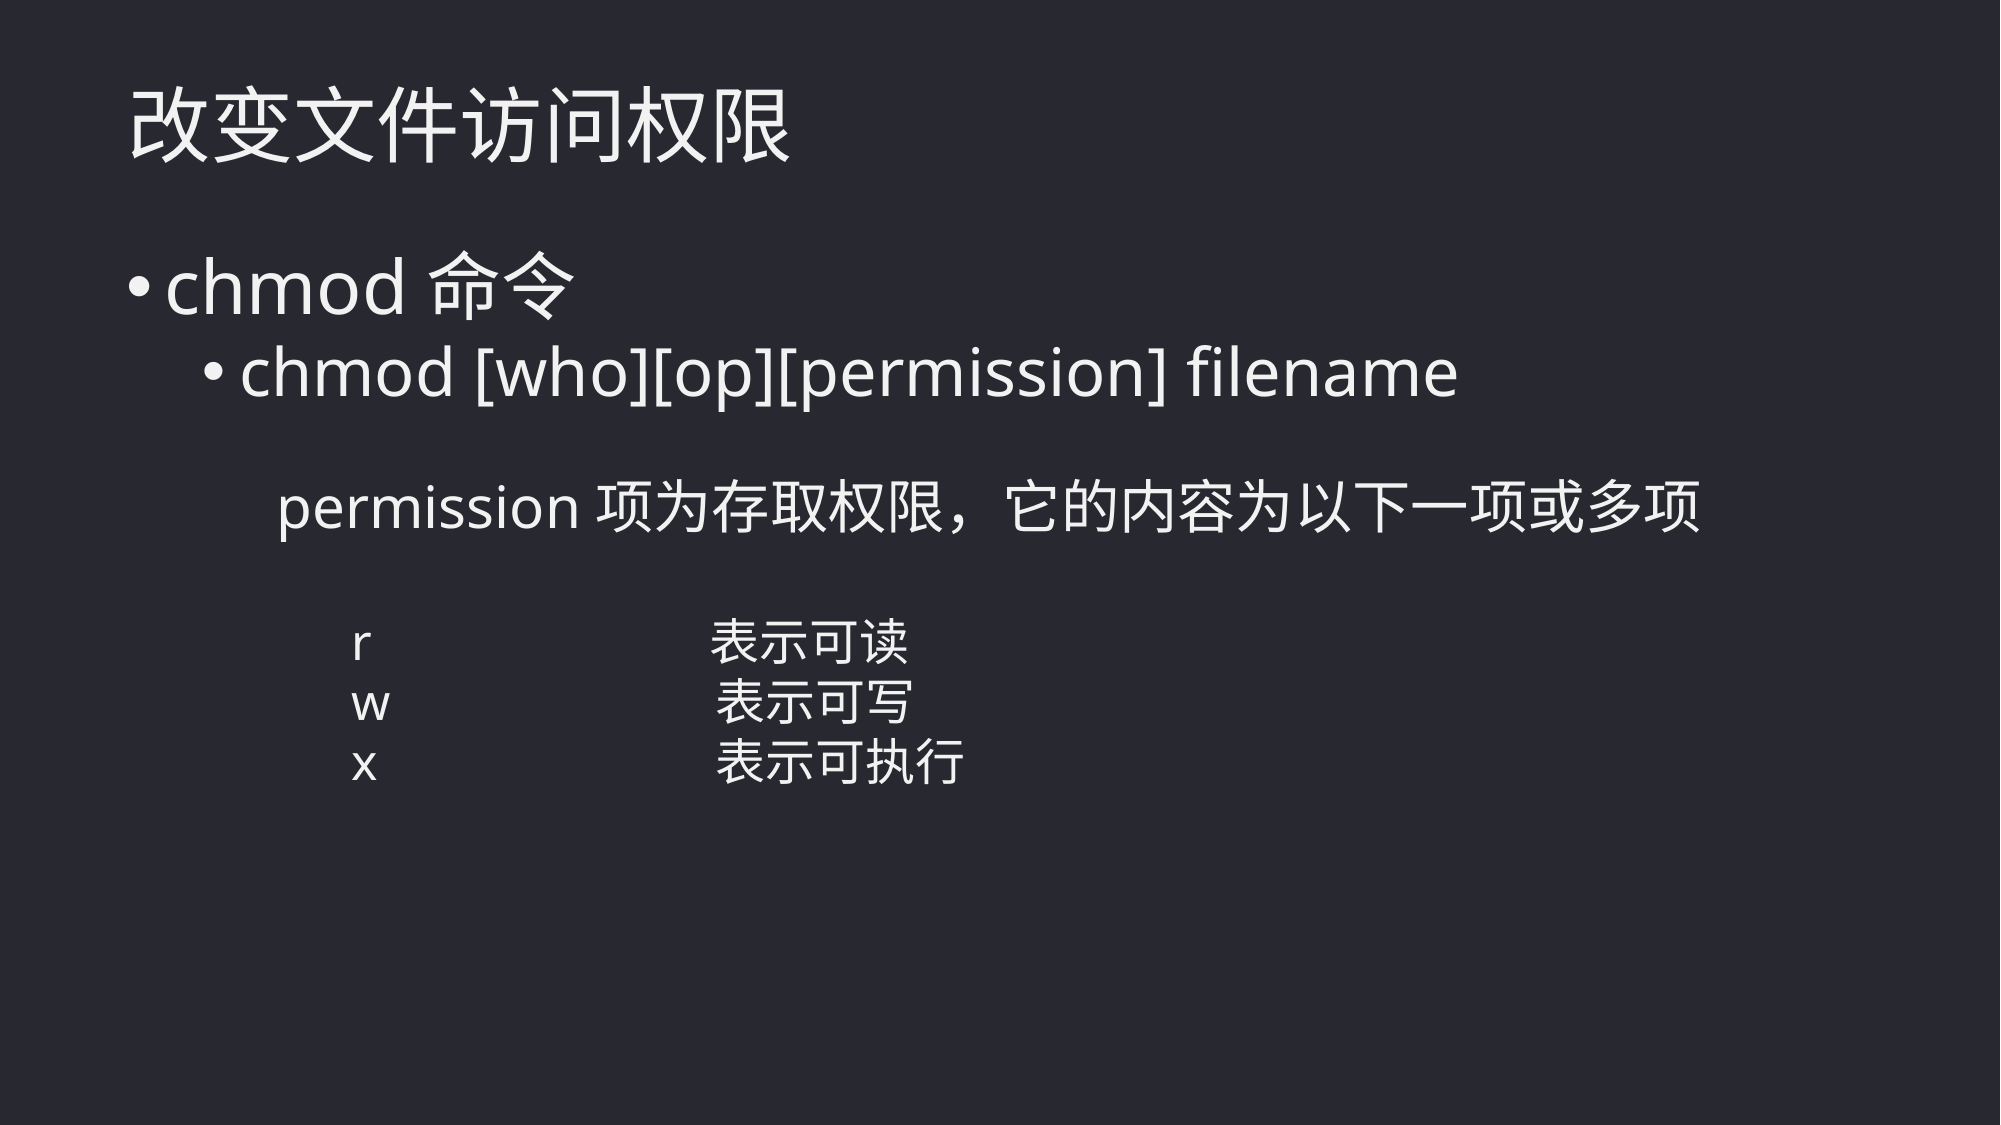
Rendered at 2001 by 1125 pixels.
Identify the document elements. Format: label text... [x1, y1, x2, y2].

text_box chmod命令 chmod [who][op][permission] filename permission项为存取权限，它的内容为以下一项或多项 r 表示可读 w 表示可写 x 表示可执行 [112, 232, 1979, 908]
text_box 改变文件访问权限 [112, 77, 1387, 233]
